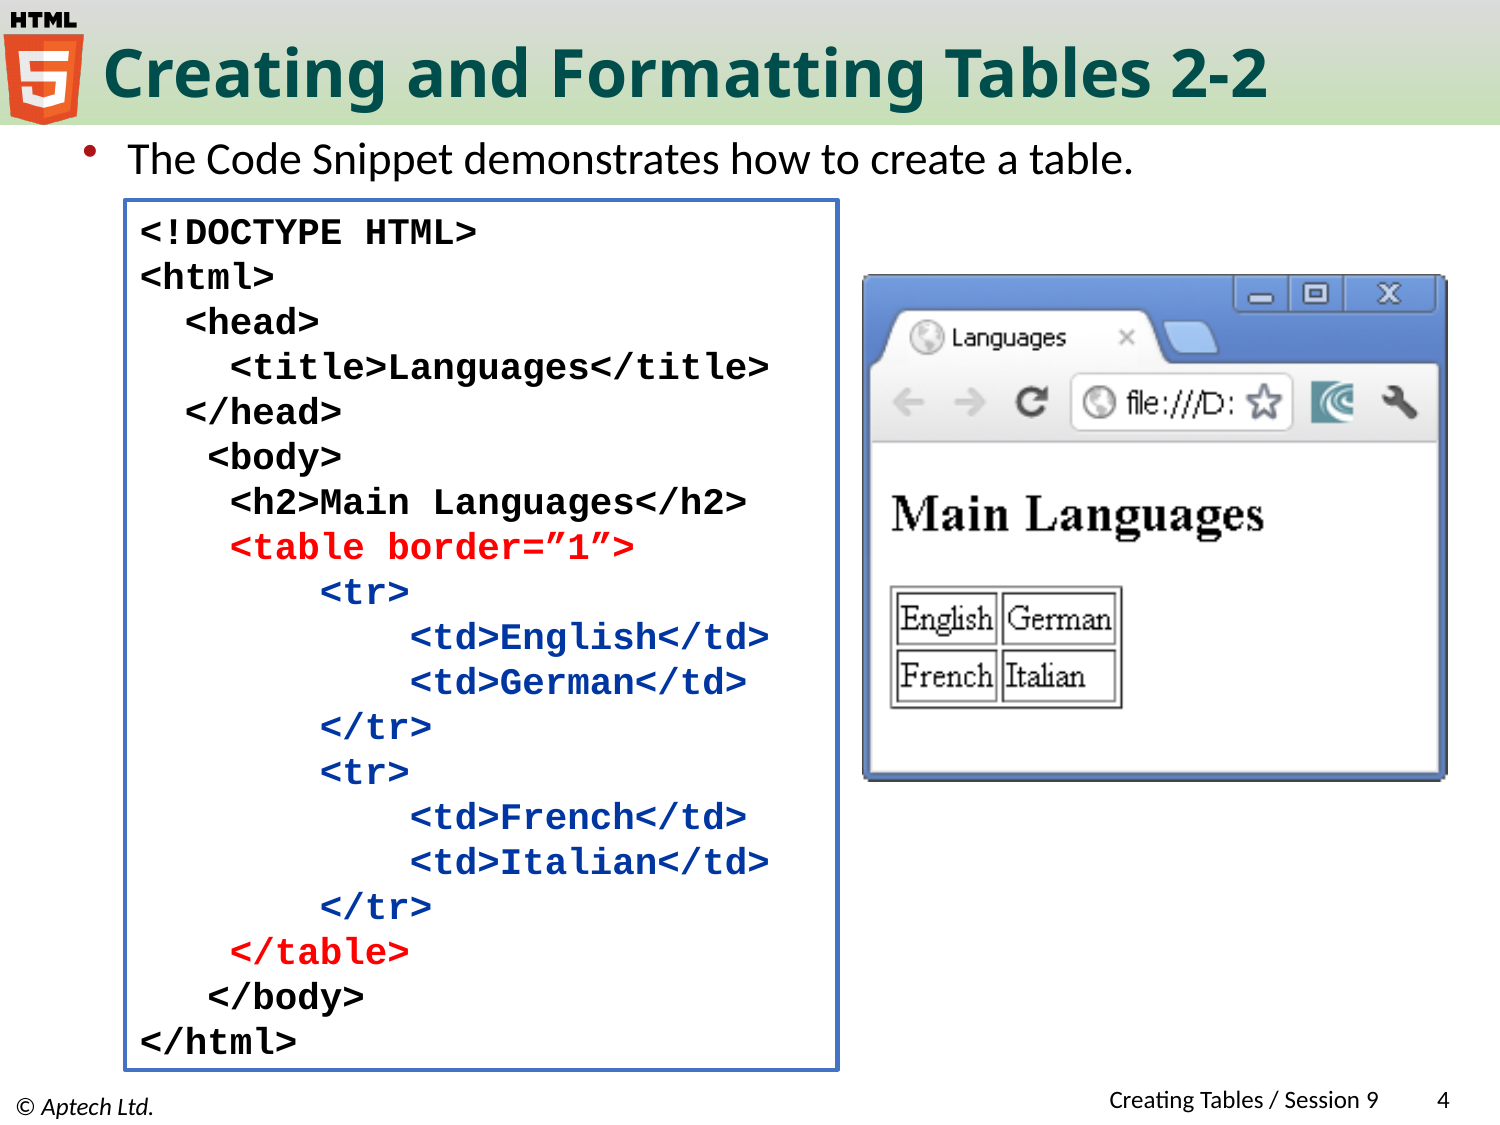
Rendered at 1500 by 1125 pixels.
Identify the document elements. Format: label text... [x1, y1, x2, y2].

footer Creating Tables / Session 9 [412, 1084, 1400, 1113]
slide_number 4 [1400, 1084, 1465, 1113]
title Creating and Formatting Tables 2-2 [87, 37, 1338, 106]
text_box The Code Snippet demonstrates how to create a table. [37, 106, 1375, 207]
picture [862, 274, 1448, 782]
text_box <!DOCTYPE HTML> <html> <head> <title>Languages</title> </head> <body> <h2>Main Languages</h2> <table border=”1”> <tr> <td>English</td> <td>German</td> </tr> <tr> <td>French</td> <td>Italian</td> </tr> </table> </body> </html> [123, 198, 840, 1072]
picture [0, 12, 100, 125]
